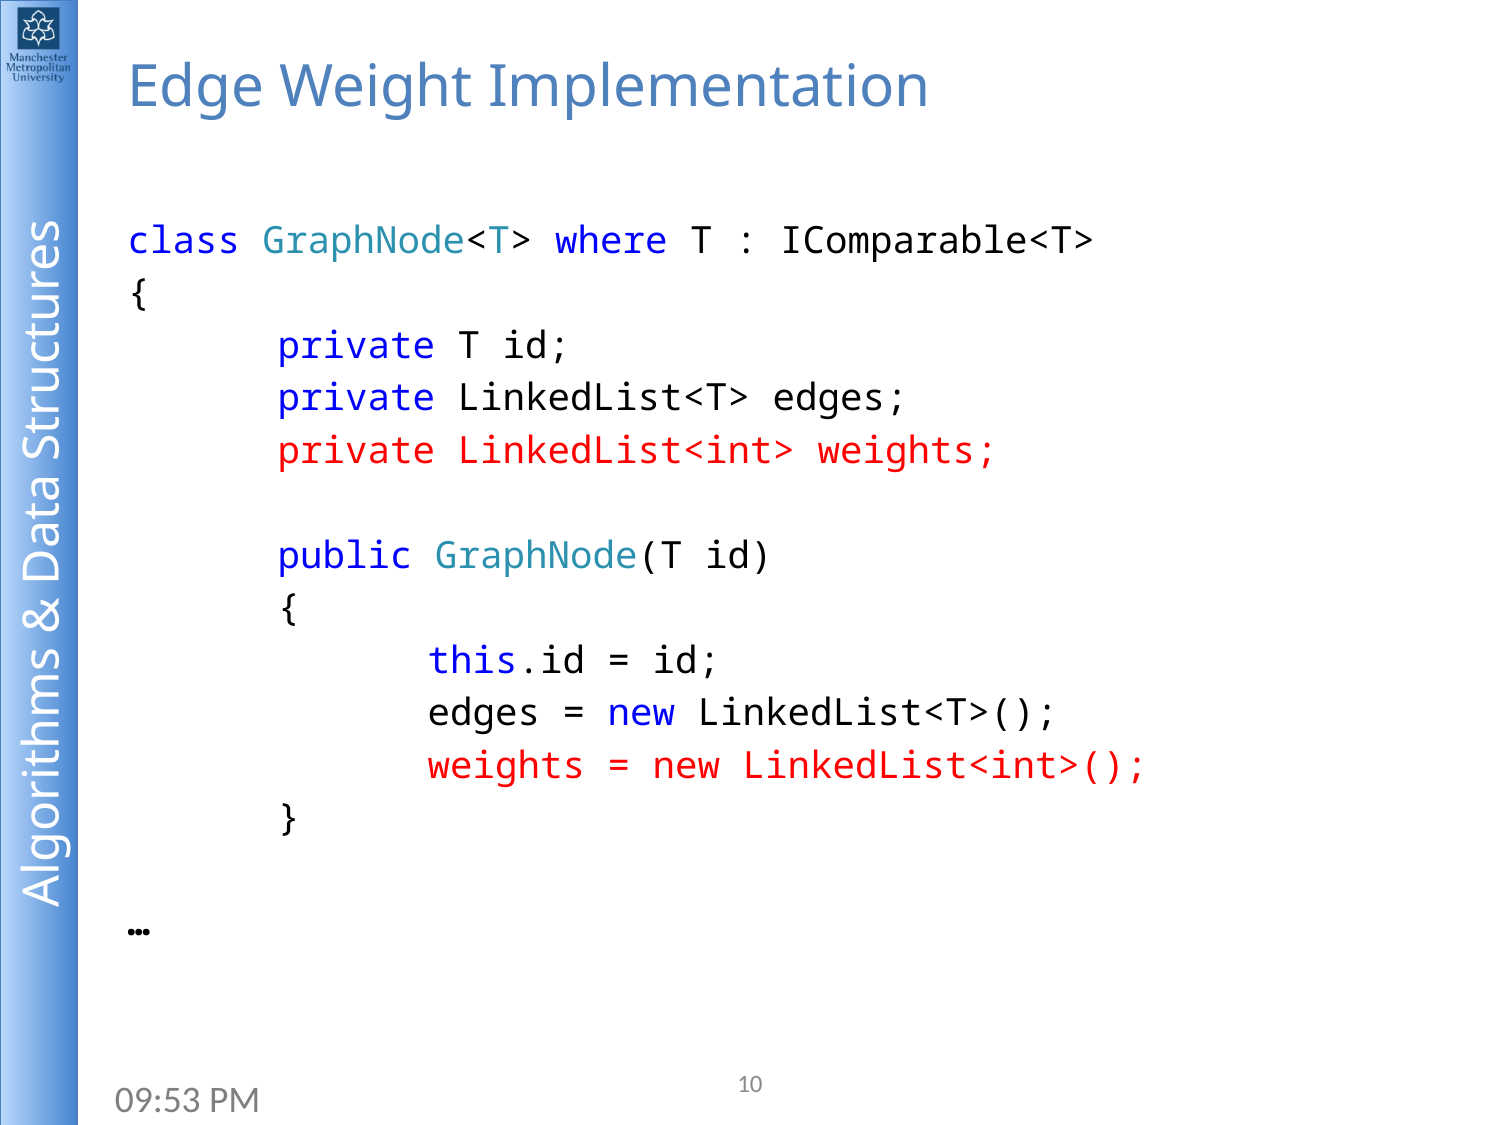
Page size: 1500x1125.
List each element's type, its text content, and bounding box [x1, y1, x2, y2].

list class GraphNode<T> where T : IComparable<T> { private T id; private LinkedList<T> edges; private LinkedList<int> weights; public GraphNode(T id) { this.id = id; edges = new LinkedList<T>(); weights = new LinkedList<int>(); } … [112, 208, 1460, 1059]
title Edge Weight Implementation [112, 23, 1447, 142]
slide_number 10 [575, 1052, 925, 1112]
picture [5, 7, 70, 83]
